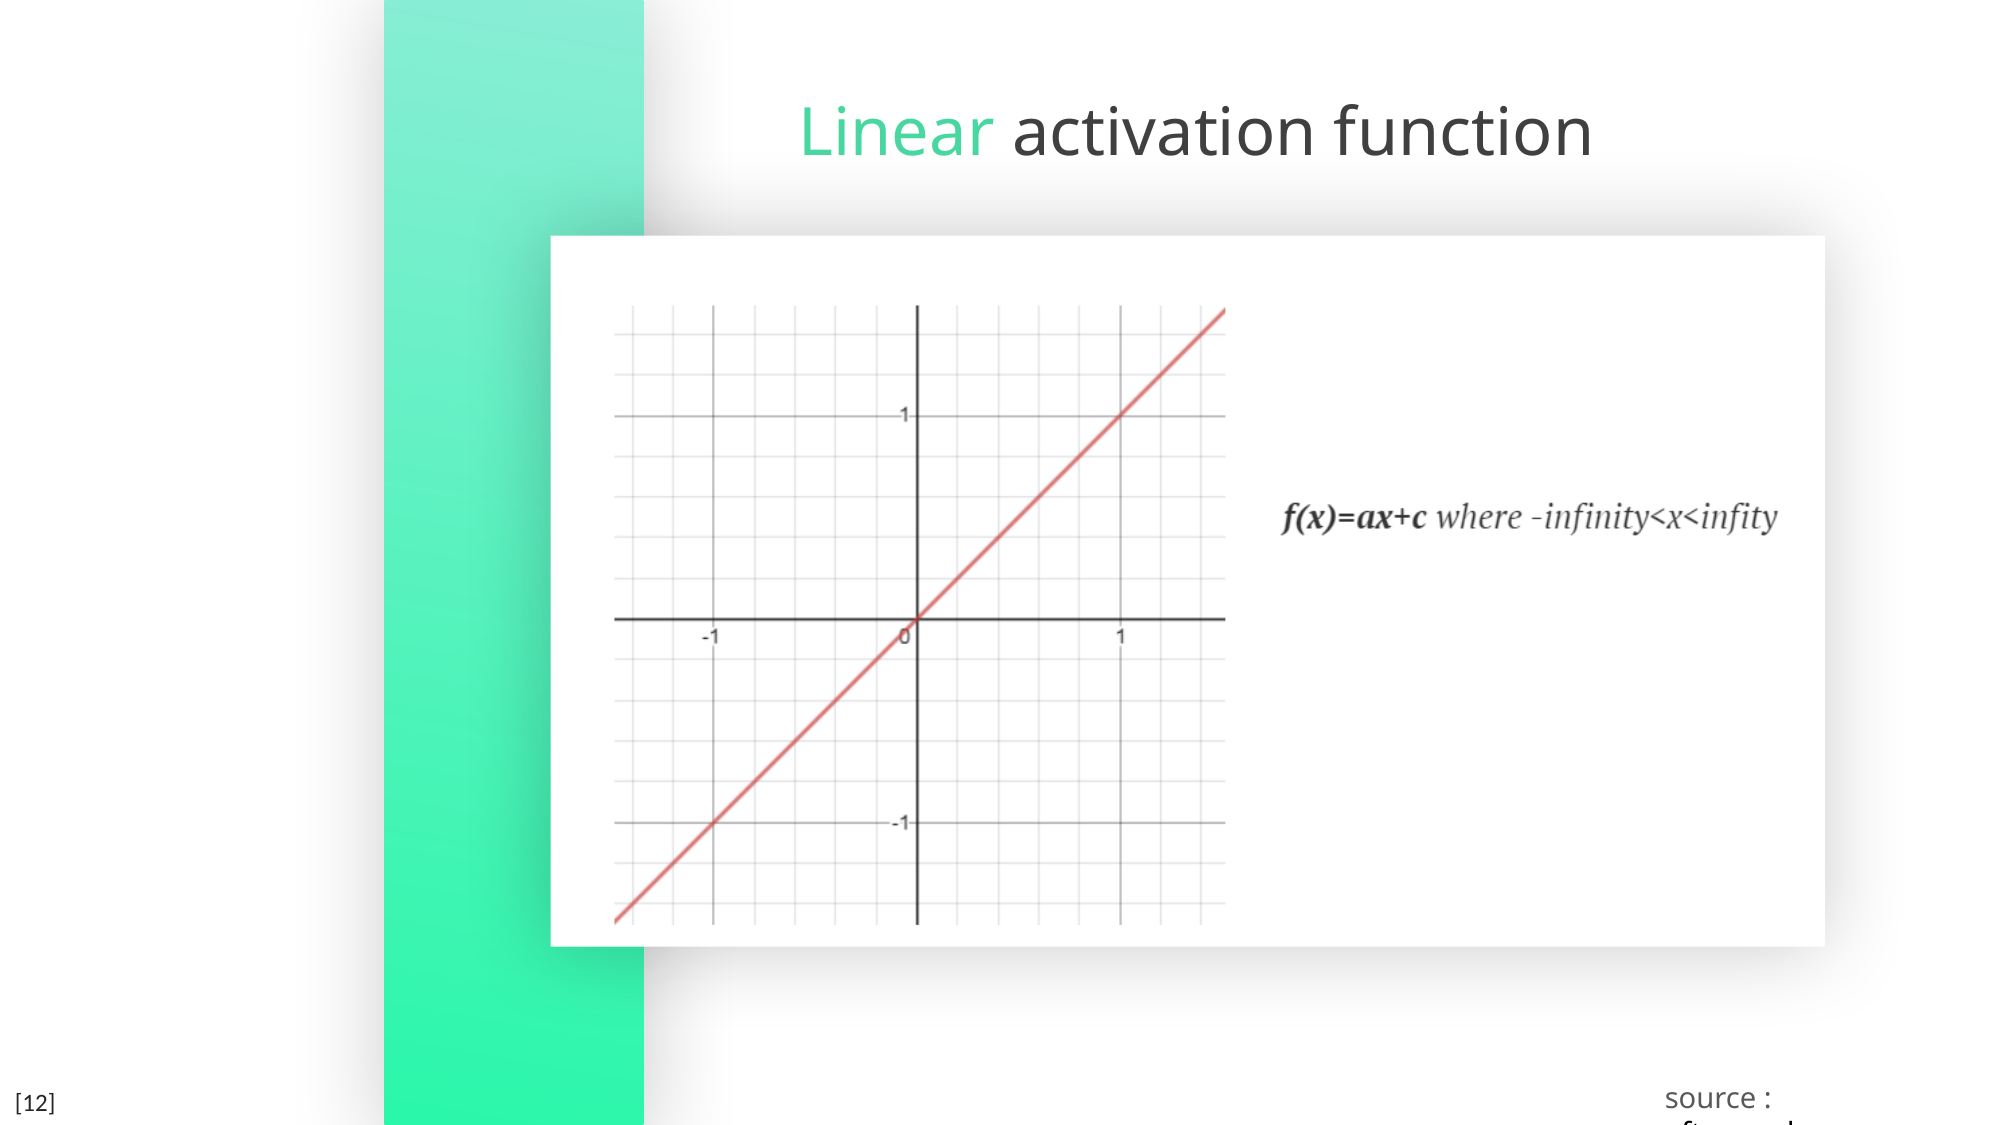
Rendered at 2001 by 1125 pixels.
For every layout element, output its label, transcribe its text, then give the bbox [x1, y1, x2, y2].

picture [604, 296, 1235, 931]
text_box source : afteracademy.com [1650, 1072, 2000, 1125]
text_box [383, 0, 644, 1125]
text_box Linear activation function [783, 81, 1628, 177]
text_box [550, 235, 1826, 948]
text_box [12] [0, 1079, 78, 1125]
picture [1258, 484, 1801, 549]
